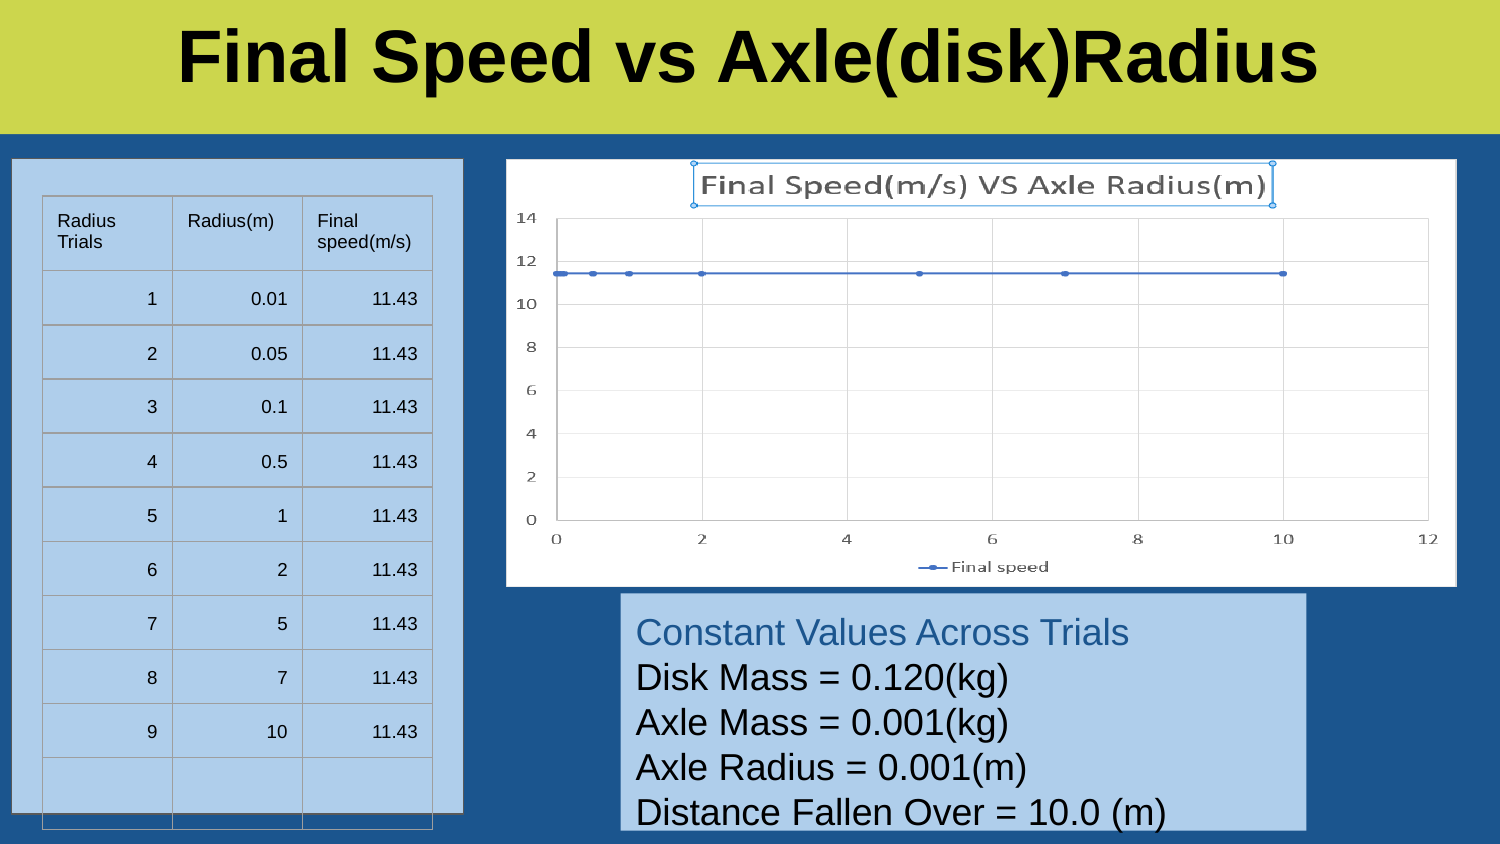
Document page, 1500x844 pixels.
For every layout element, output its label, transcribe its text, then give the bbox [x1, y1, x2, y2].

table_header Radius Trials [43, 197, 172, 270]
table_cell 11.43 [303, 596, 432, 649]
table_cell 1 [173, 488, 302, 541]
table_cell 4 [43, 434, 172, 486]
table_cell 0.01 [173, 271, 302, 324]
table_cell 0.5 [173, 434, 302, 486]
table_cell 5 [43, 488, 172, 541]
table_cell 11.43 [303, 326, 432, 378]
table_cell 11.43 [303, 434, 432, 486]
table_cell 9 [43, 704, 172, 757]
table_cell 11.43 [303, 704, 432, 757]
table_cell 11.43 [303, 542, 432, 595]
table_header Final speed(m/s) [303, 197, 432, 270]
table_cell 8 [43, 650, 172, 703]
table_cell 5 [173, 596, 302, 649]
table_header Radius(m) [173, 197, 302, 270]
table_cell [303, 758, 432, 829]
table_cell [43, 758, 172, 829]
table_cell 7 [173, 650, 302, 703]
table_cell 0.05 [173, 326, 302, 378]
table_cell 2 [43, 326, 172, 378]
picture [504, 158, 1458, 587]
table_cell 11.43 [303, 271, 432, 324]
table_cell [173, 758, 302, 829]
table_cell 10 [173, 704, 302, 757]
table_cell 0.1 [173, 380, 302, 432]
title Final Speed vs Axle(disk)Radius [0, 0, 1500, 135]
table_cell 7 [43, 596, 172, 649]
text_box [11, 158, 464, 815]
table_cell 11.43 [303, 650, 432, 703]
table_cell 11.43 [303, 380, 432, 432]
table_cell 1 [43, 271, 172, 324]
table_cell 11.43 [303, 488, 432, 541]
table_cell 3 [43, 380, 172, 432]
table_cell 2 [173, 542, 302, 595]
table_cell 6 [43, 542, 172, 595]
text_box Constant Values Across Trials Disk Mass = 0.120(kg) Axle Mass = 0.001(kg) Axle Radius = 0.001(m) Distance Fallen Over = 10.0 (m) [620, 596, 1307, 831]
